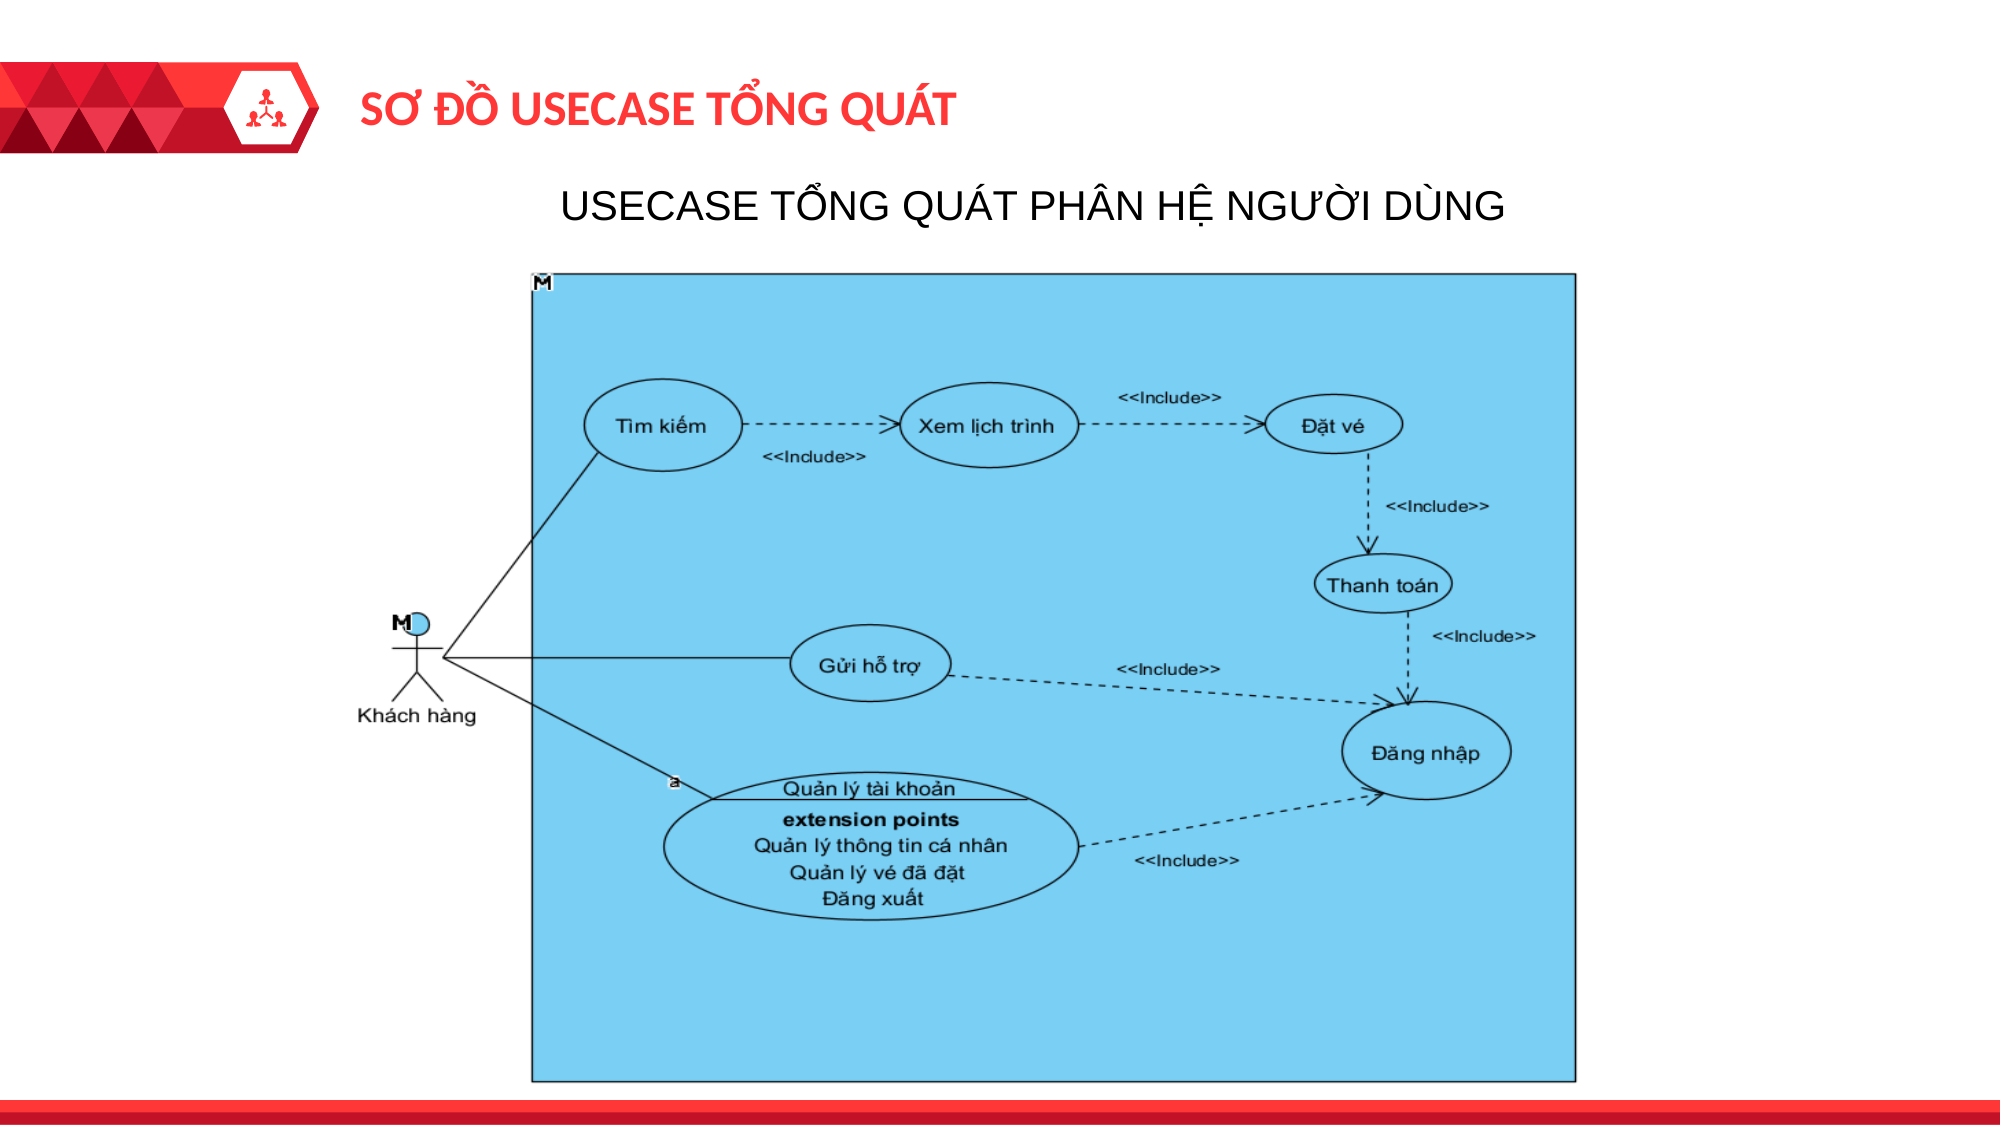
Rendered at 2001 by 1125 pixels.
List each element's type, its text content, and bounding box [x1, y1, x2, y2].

text_box SƠ ĐỒ USECASE TỔNG QUÁT [345, 68, 980, 143]
text_box USECASE TỔNG QUÁT PHÂN HỆ NGƯỜI DÙNG [545, 171, 1532, 236]
picture [345, 264, 1689, 1087]
